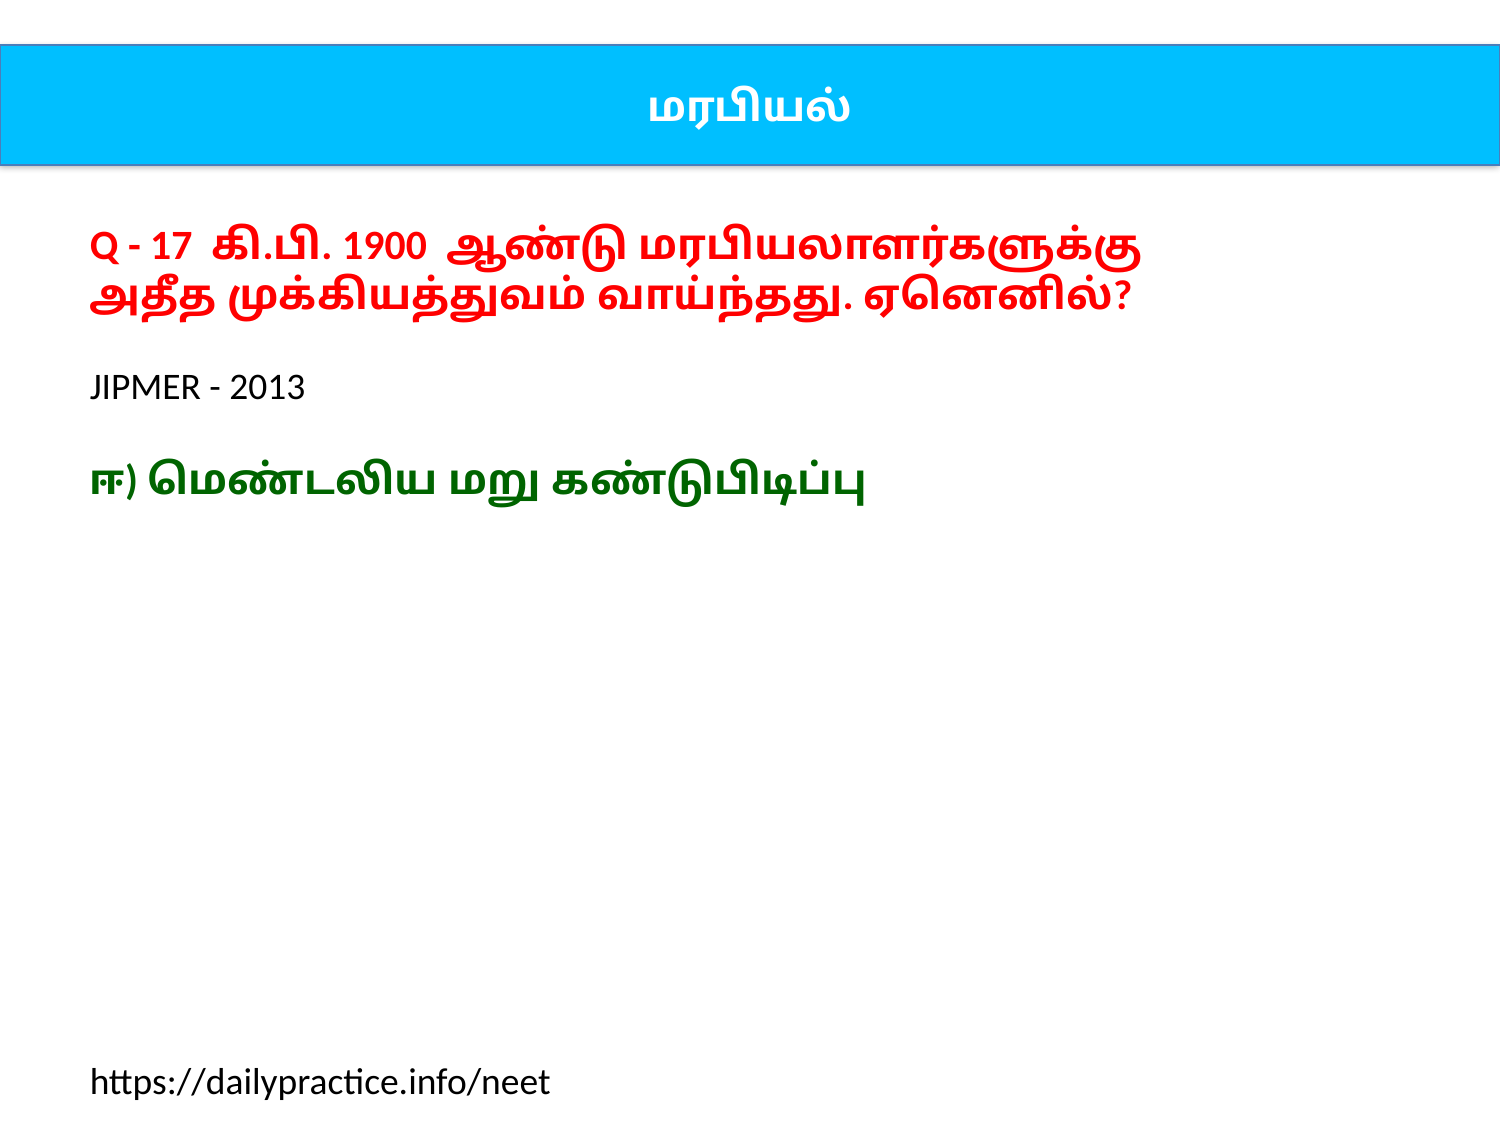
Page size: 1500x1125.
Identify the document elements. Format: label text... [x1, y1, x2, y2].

text_box Q - 17 கி.பி. 1900 ஆண்டு மரபியலாளர்களுக்கு அதீத முக்கியத்துவம் வாய்ந்தது. ஏனெனில்? JIPMER - 2013 ஈ) மெண்டலிய மறு கண்டுபிடிப்பு [74, 164, 1275, 510]
text_box https://dailypractice.info/neet [74, 1049, 675, 1110]
text_box மரபியல் [0, 44, 1500, 166]
